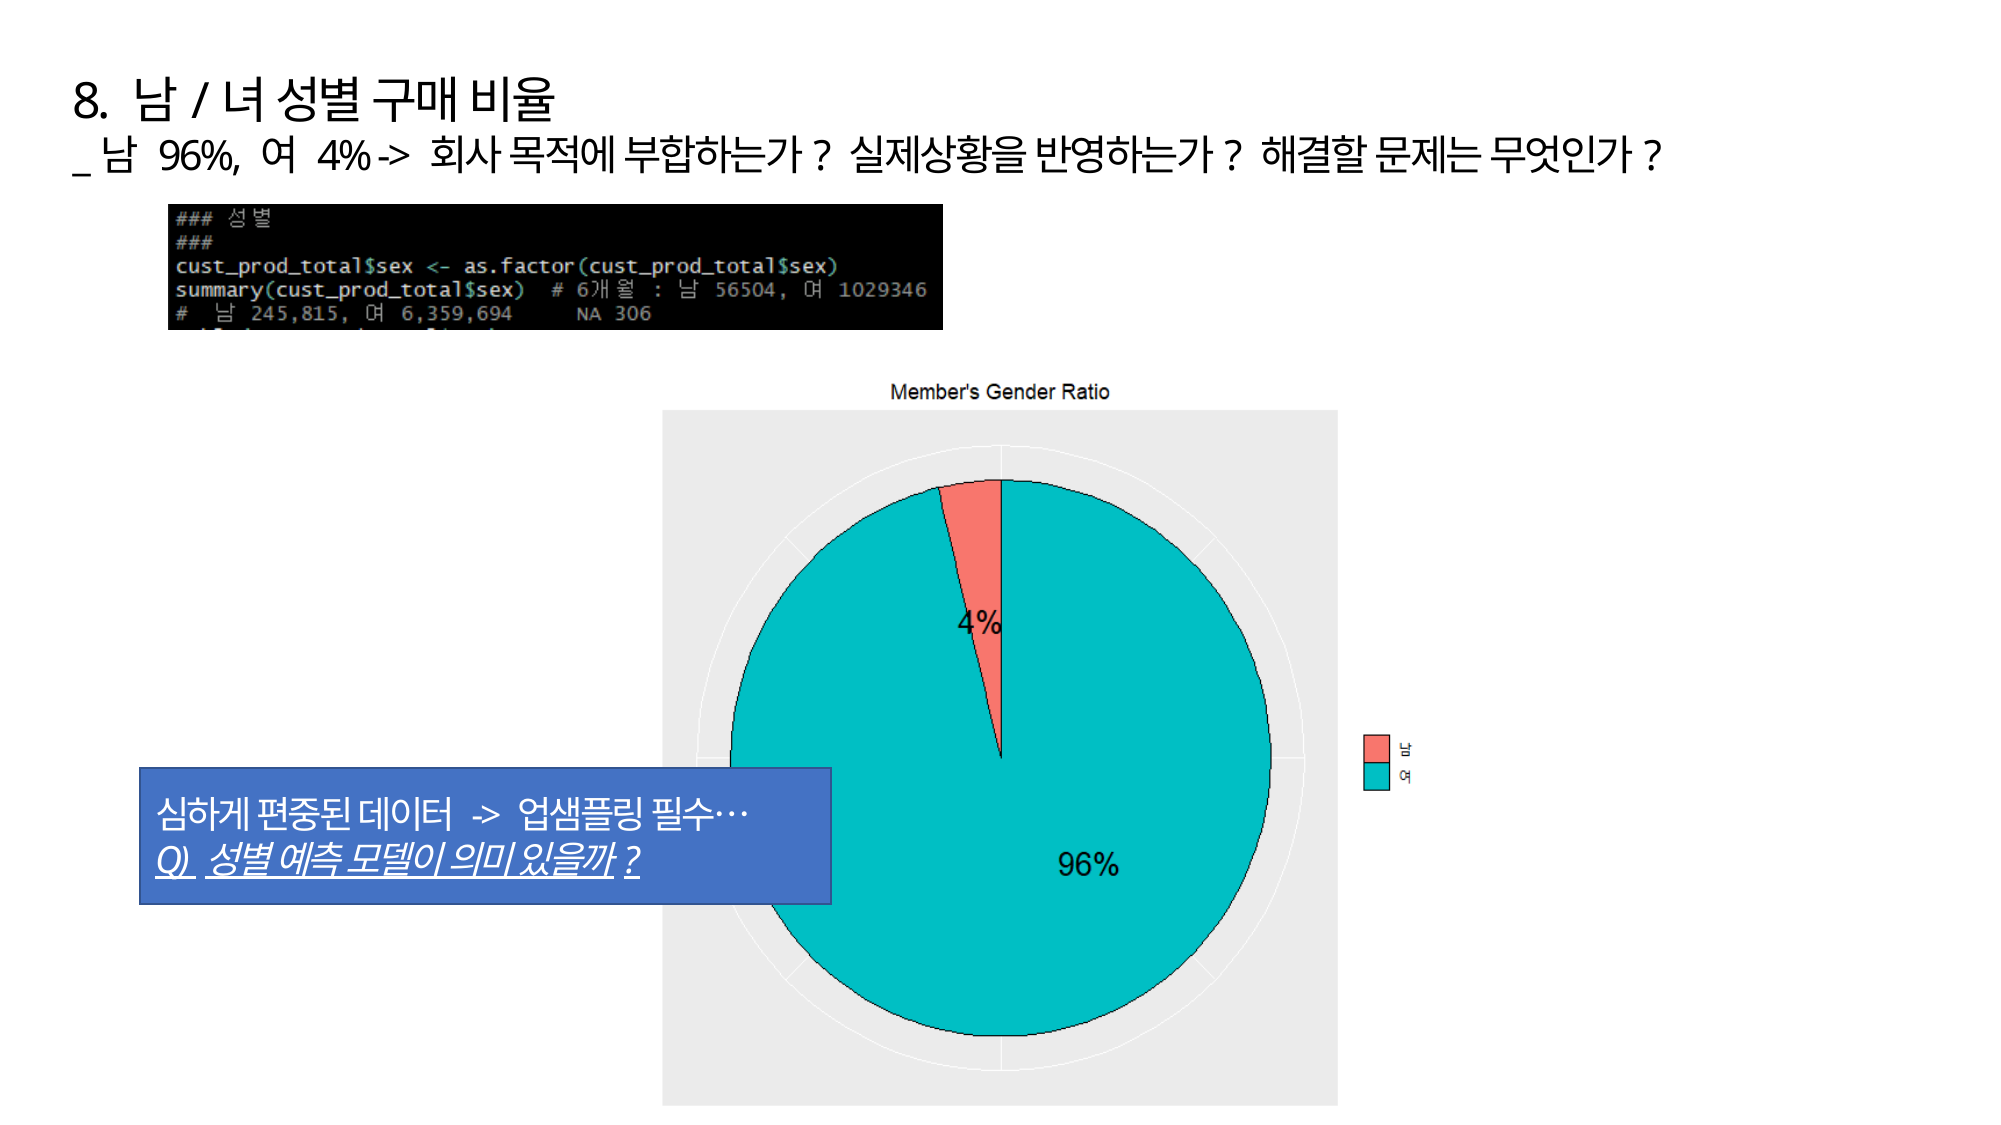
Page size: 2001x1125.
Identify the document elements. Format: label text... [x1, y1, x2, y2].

picture [168, 204, 943, 330]
picture [651, 373, 1432, 1119]
text_box 심하게 편중된 데이터 -> 업샘플링 필수… Q) 성별 예측 모델이 의미 있을까? [139, 767, 651, 905]
text_box 8. 남/녀 성별 구매 비율 _남 96%, 여 4% -> 회사 목적에 부합하는가? 실제상황을 반영하는가? 해결할 문제는 무엇인가? [57, 61, 1867, 187]
